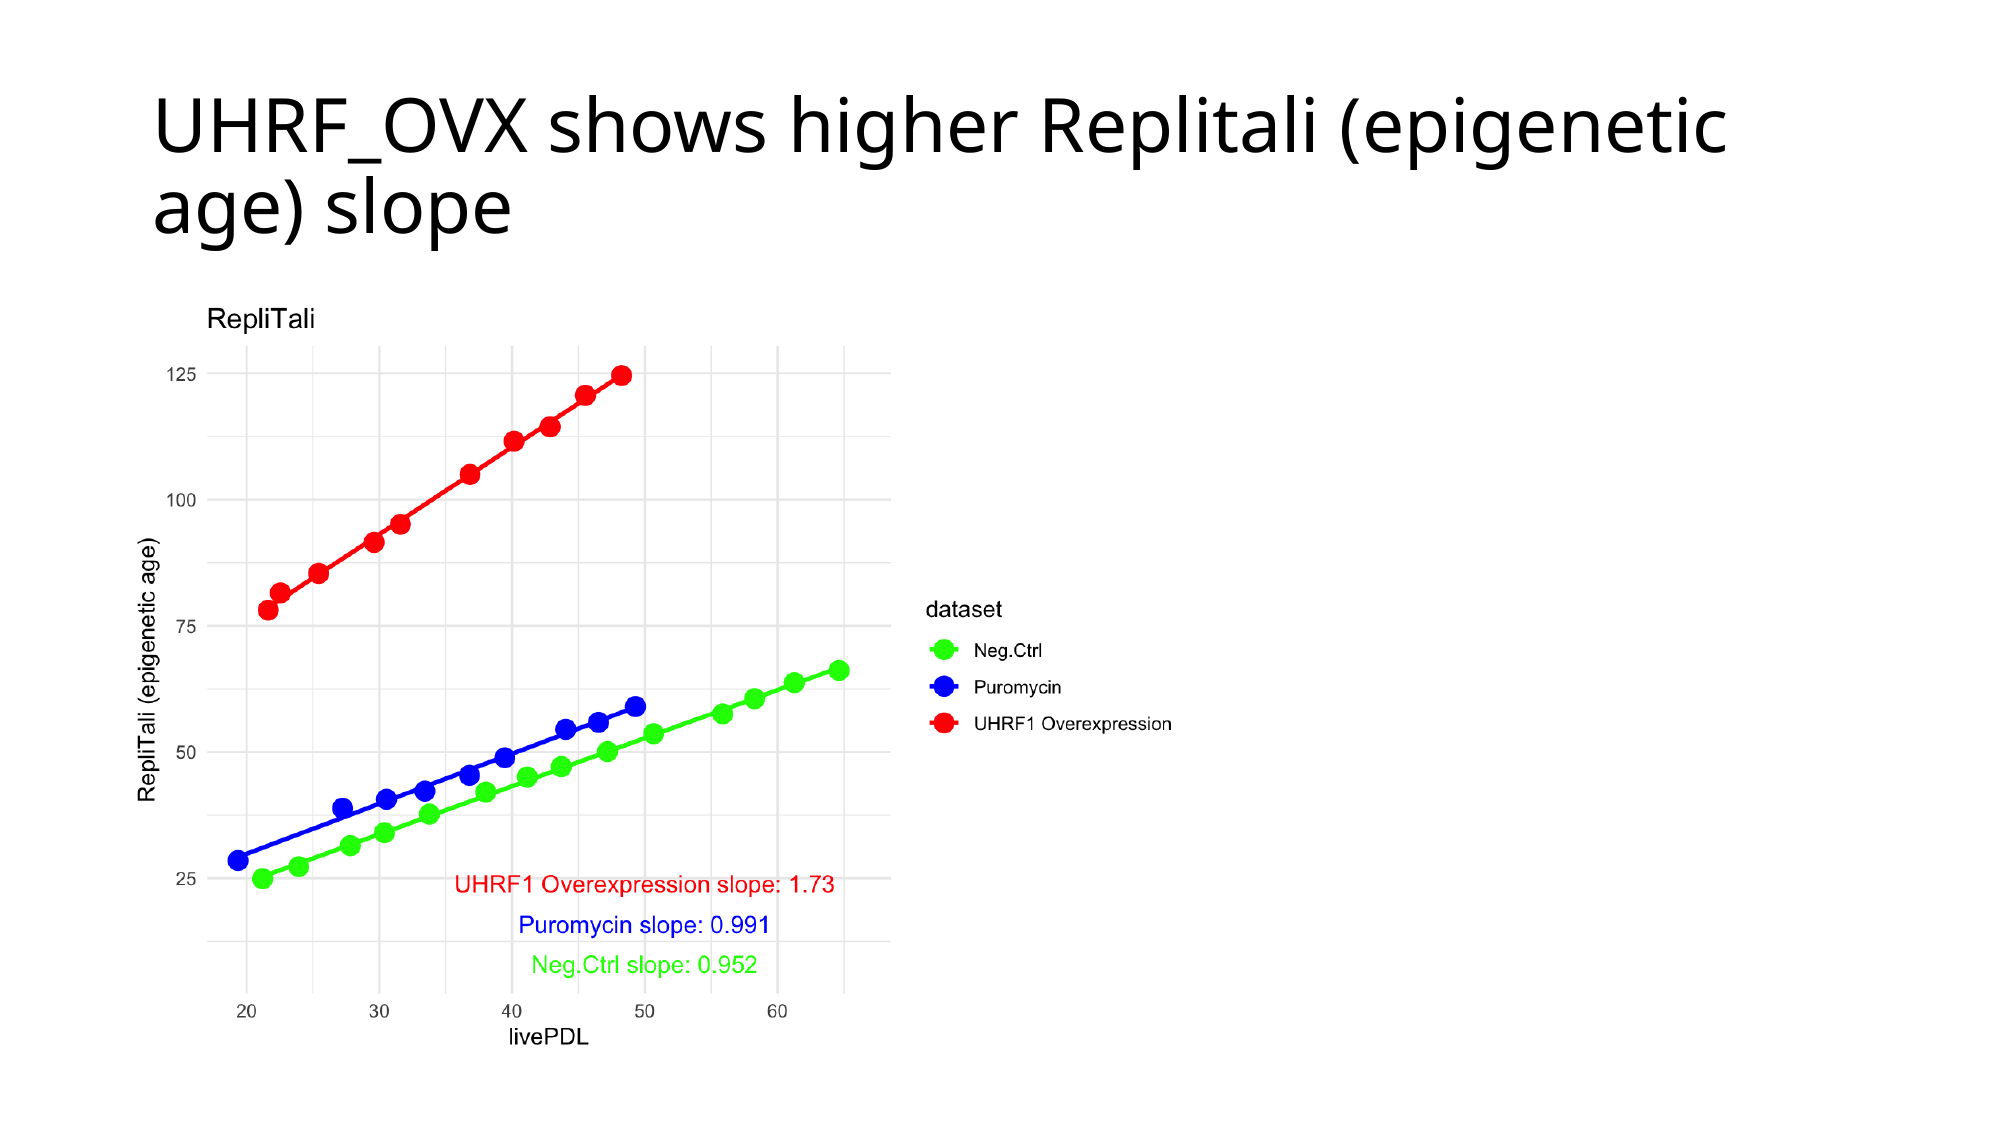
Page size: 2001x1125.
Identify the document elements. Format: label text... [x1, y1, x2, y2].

title UHRF_OVX shows higher Replitali (epigenetic age) slope [137, 59, 1863, 278]
picture [126, 296, 1195, 1060]
